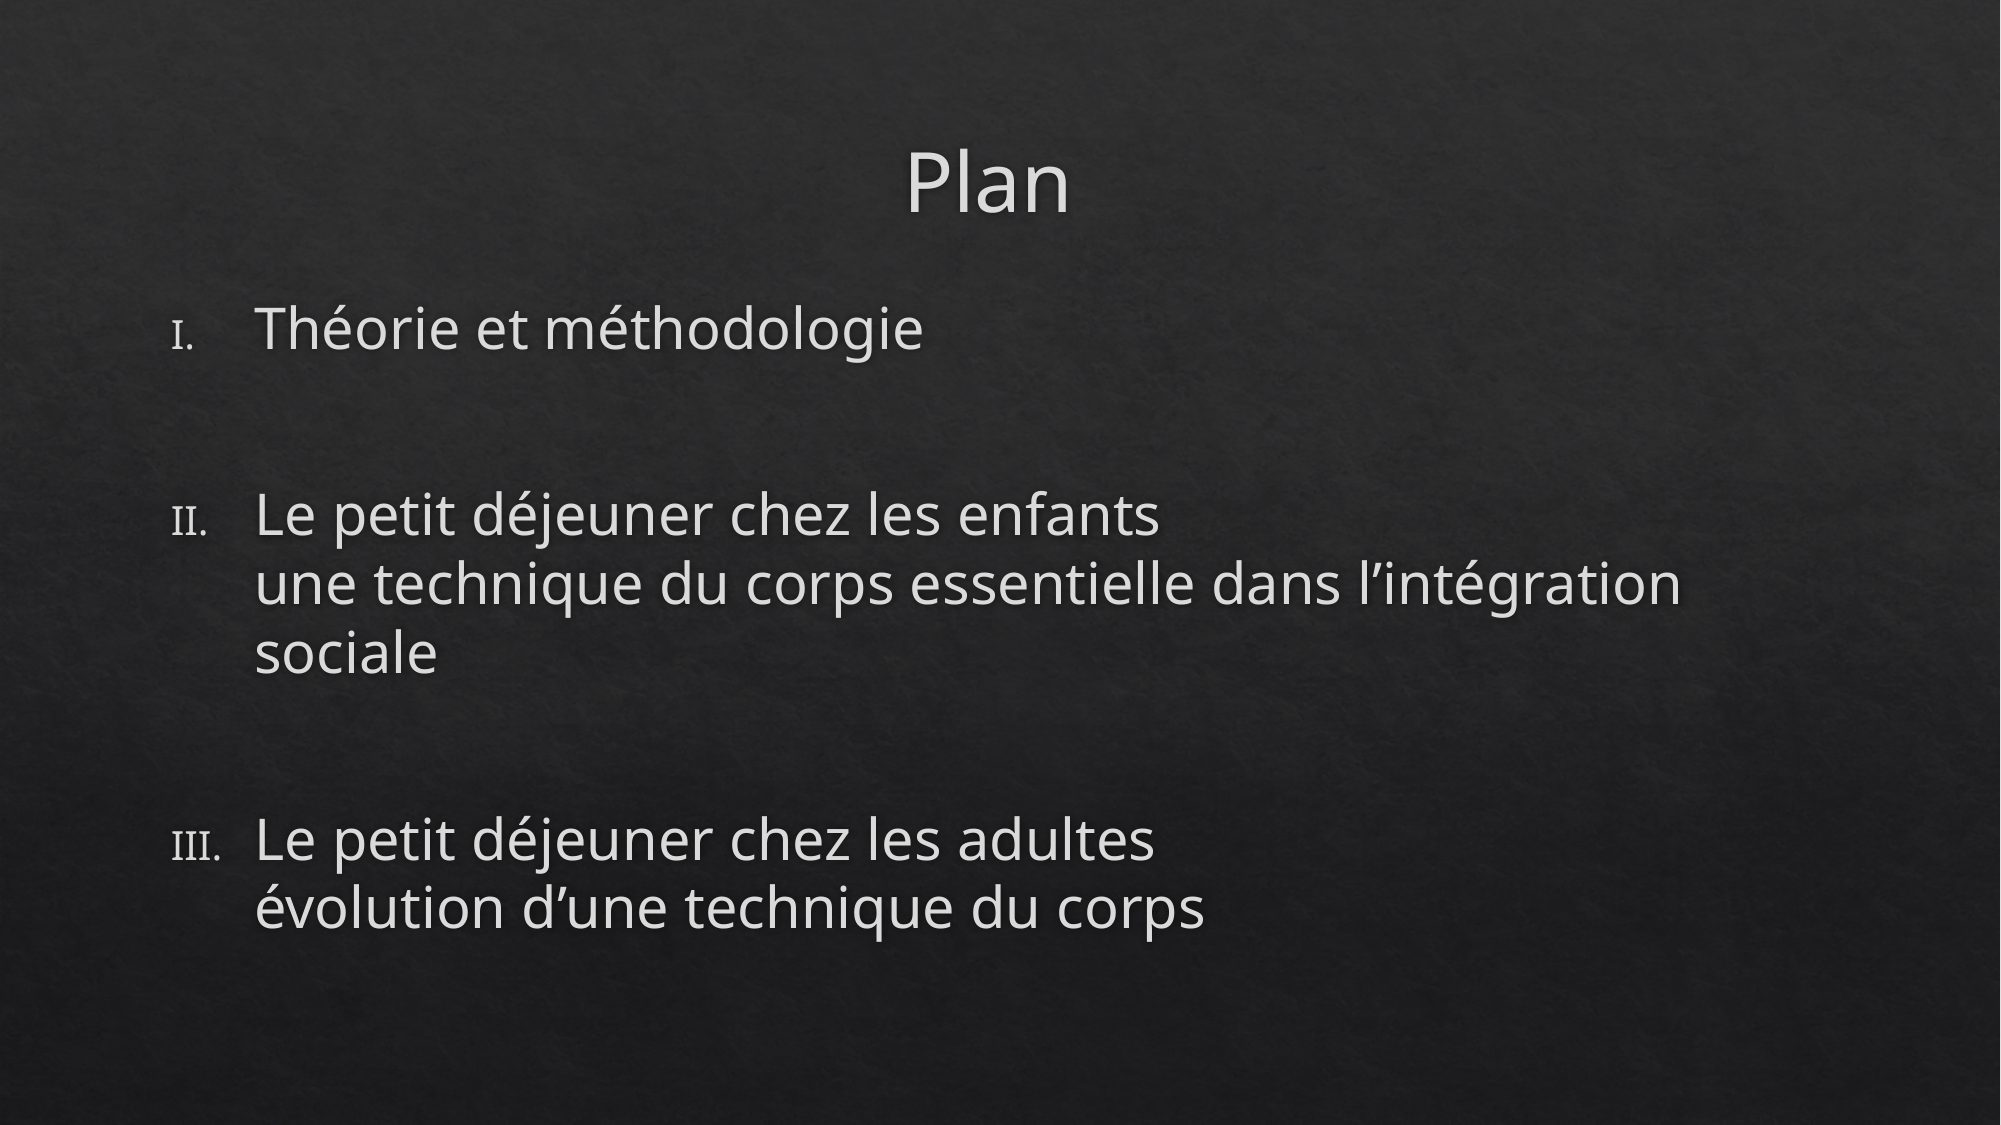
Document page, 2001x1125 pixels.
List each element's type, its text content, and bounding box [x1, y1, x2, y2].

title Plan [149, 99, 1849, 260]
list Théorie et méthodologie Le petit déjeuner chez les enfants une technique du corps essentielle dans l’intégration sociale Le petit déjeuner chez les adultes évolution d’une technique du corps [149, 284, 1849, 950]
